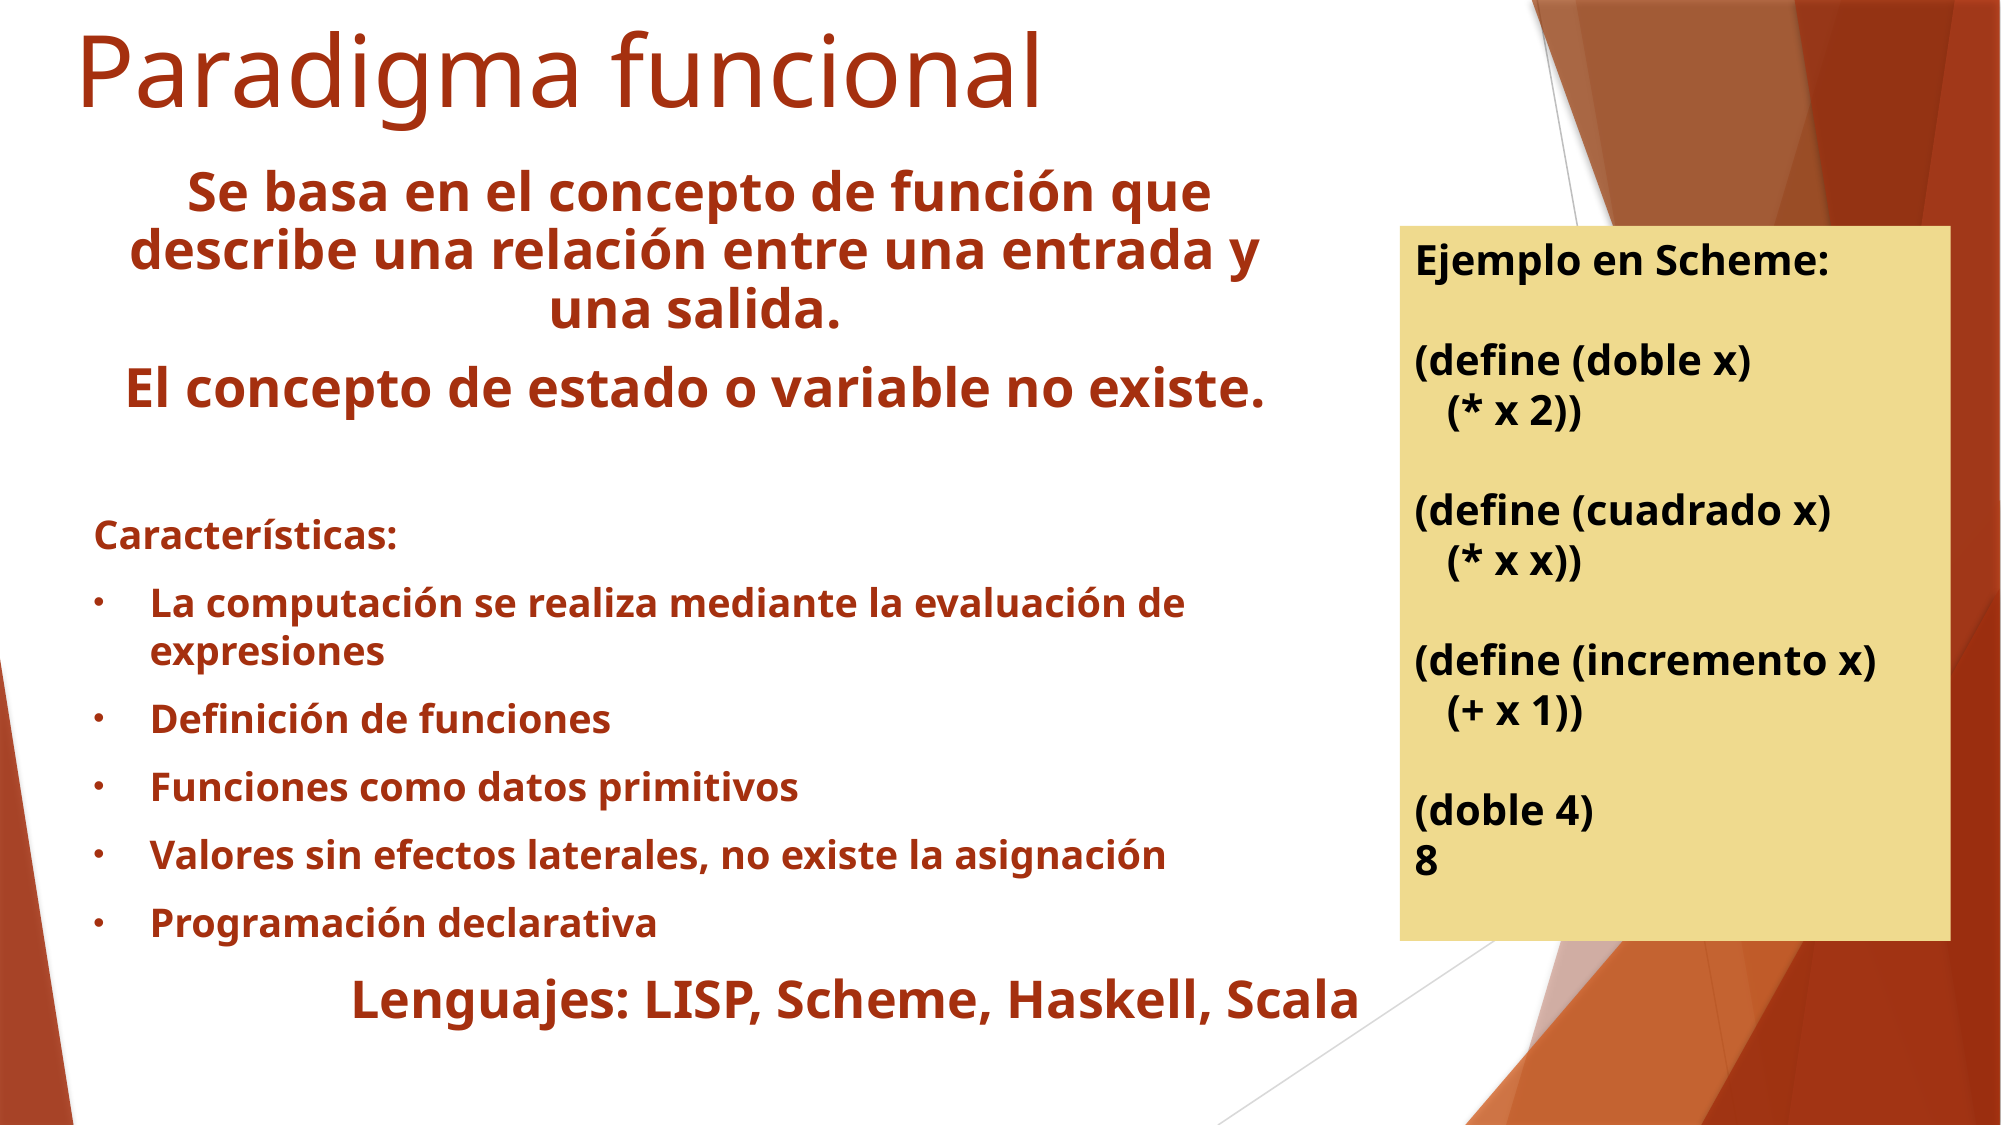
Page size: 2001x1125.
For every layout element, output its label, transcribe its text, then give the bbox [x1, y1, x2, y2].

text_box Ejemplo en Scheme: (define (doble x) (* x 2)) (define (cuadrado x) (* x x)) (define (incremento x) (+ x 1)) (doble 4) 8 [1399, 225, 1951, 941]
text_box Se basa en el concepto de función que describe una relación entre una entrada y una salida. El concepto de estado o variable no existe. [78, 157, 1313, 427]
title Paradigma funcional [59, 0, 1470, 150]
list Características: La computación se realiza mediante la evaluación de expresiones Definición de funciones Funciones como datos primitivos Valores sin efectos laterales, no existe la asignación Programación declarativa Lenguajes: LISP, Scheme, Haskell, Scala [78, 436, 1377, 1074]
